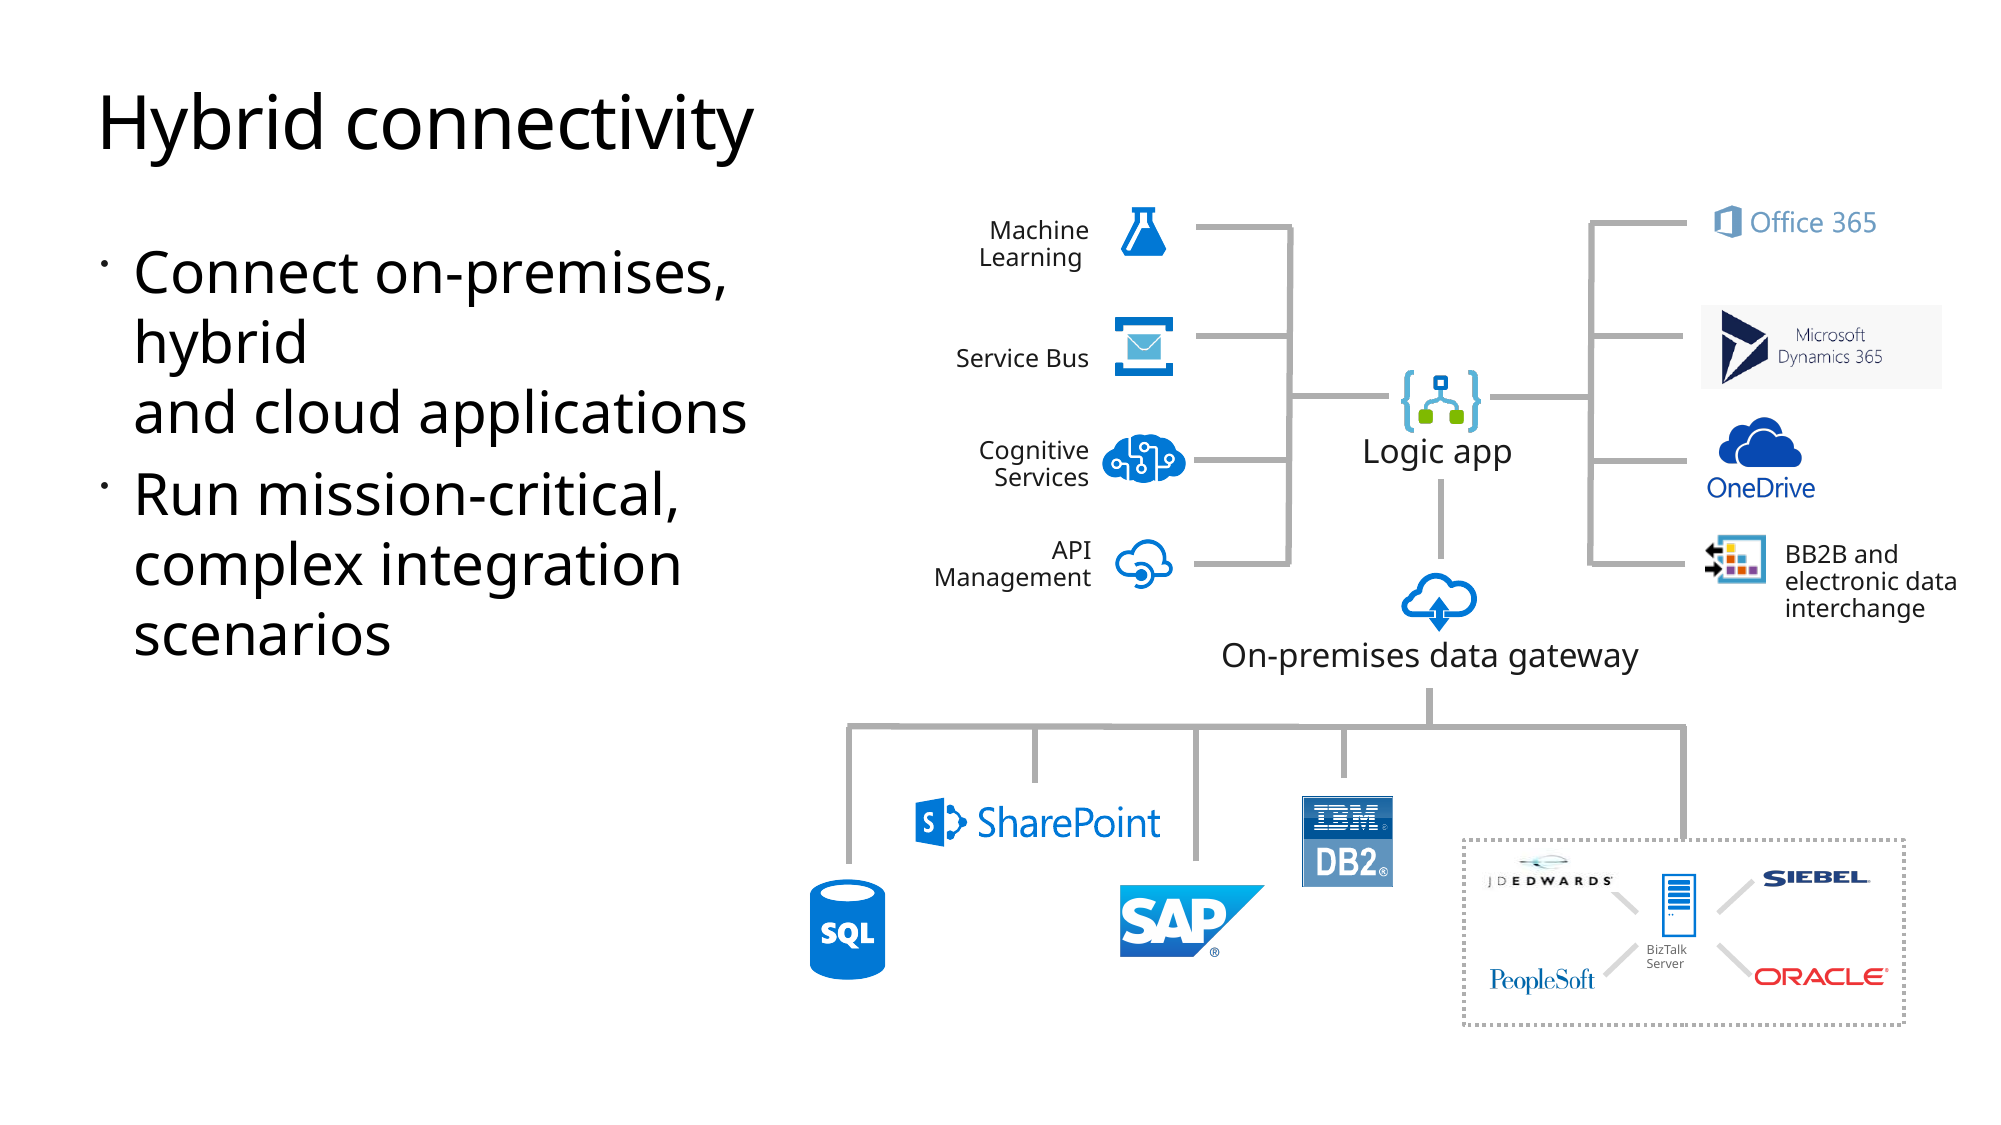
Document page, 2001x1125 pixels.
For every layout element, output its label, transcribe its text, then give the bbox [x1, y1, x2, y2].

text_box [796, 162, 1959, 1026]
title Hybrid connectivity [96, 75, 1904, 166]
list Connect on-premises, hybrid and cloud applications Run mission-critical, complex integration scenarios [95, 235, 796, 674]
